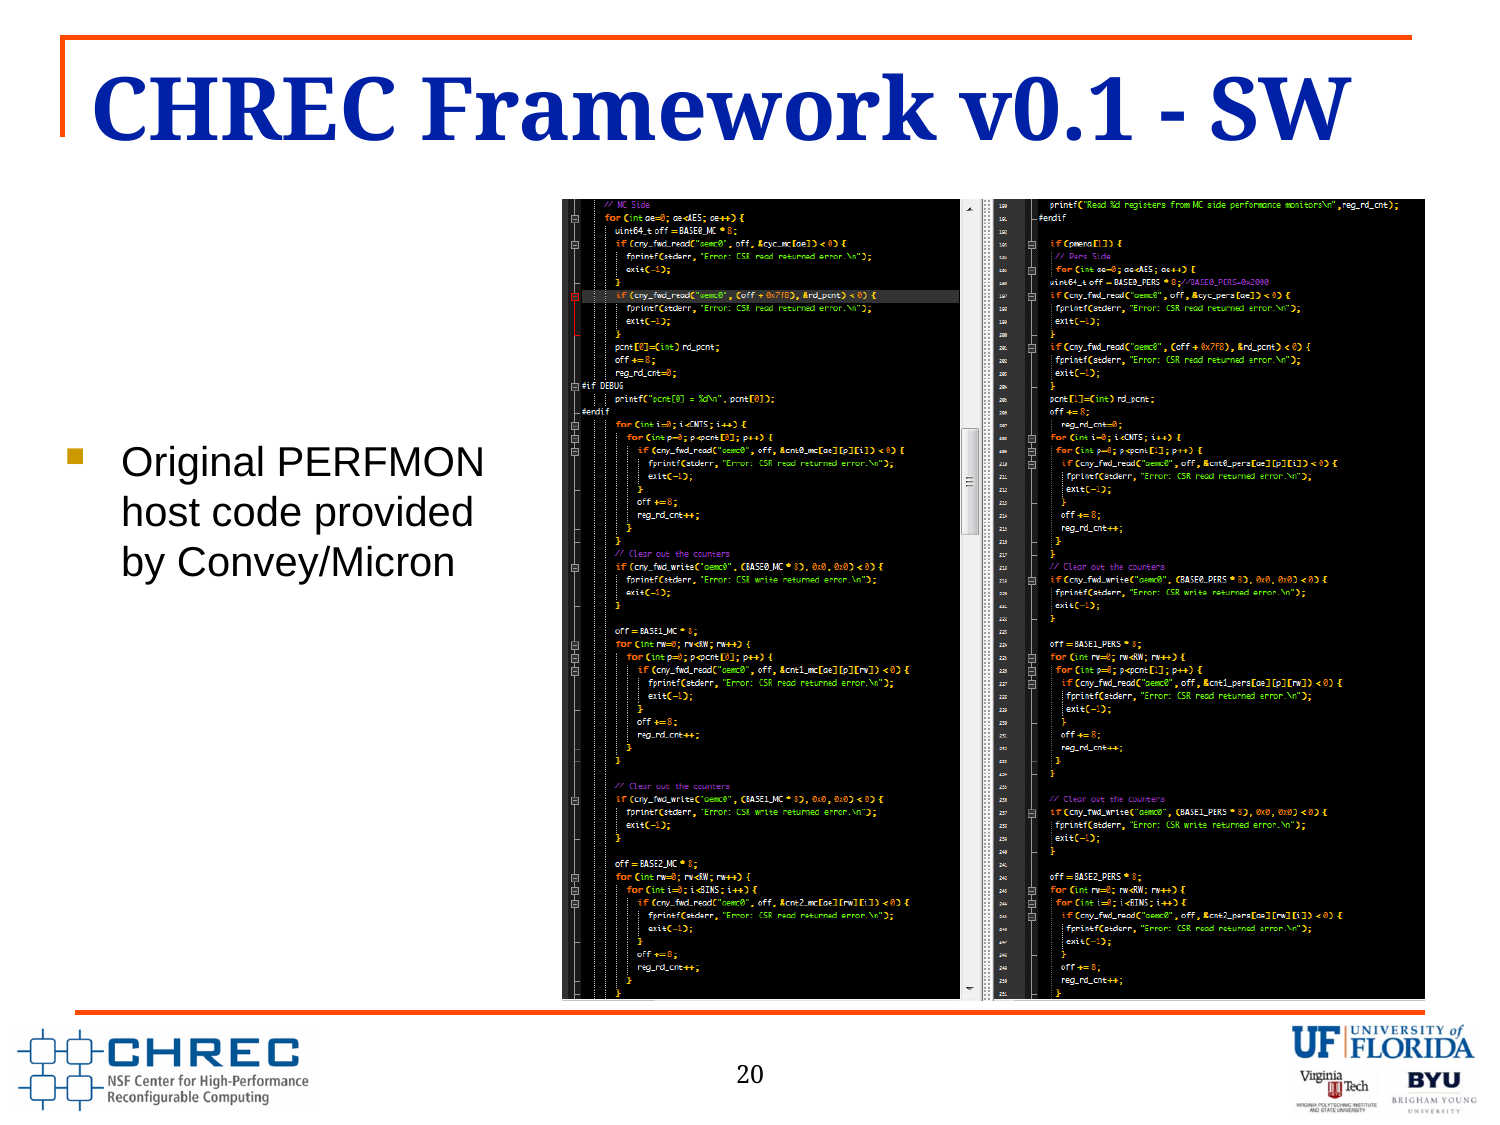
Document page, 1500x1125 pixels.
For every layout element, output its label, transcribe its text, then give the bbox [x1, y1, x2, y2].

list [561, 199, 1426, 1001]
text_box Original PERFMON host code provided by Convey/Micron [49, 427, 516, 683]
picture [12, 1026, 313, 1112]
title CHREC Framework v0.1 - SW [74, 45, 1426, 201]
slide_number 20 [599, 1024, 901, 1101]
picture [1287, 1021, 1485, 1117]
